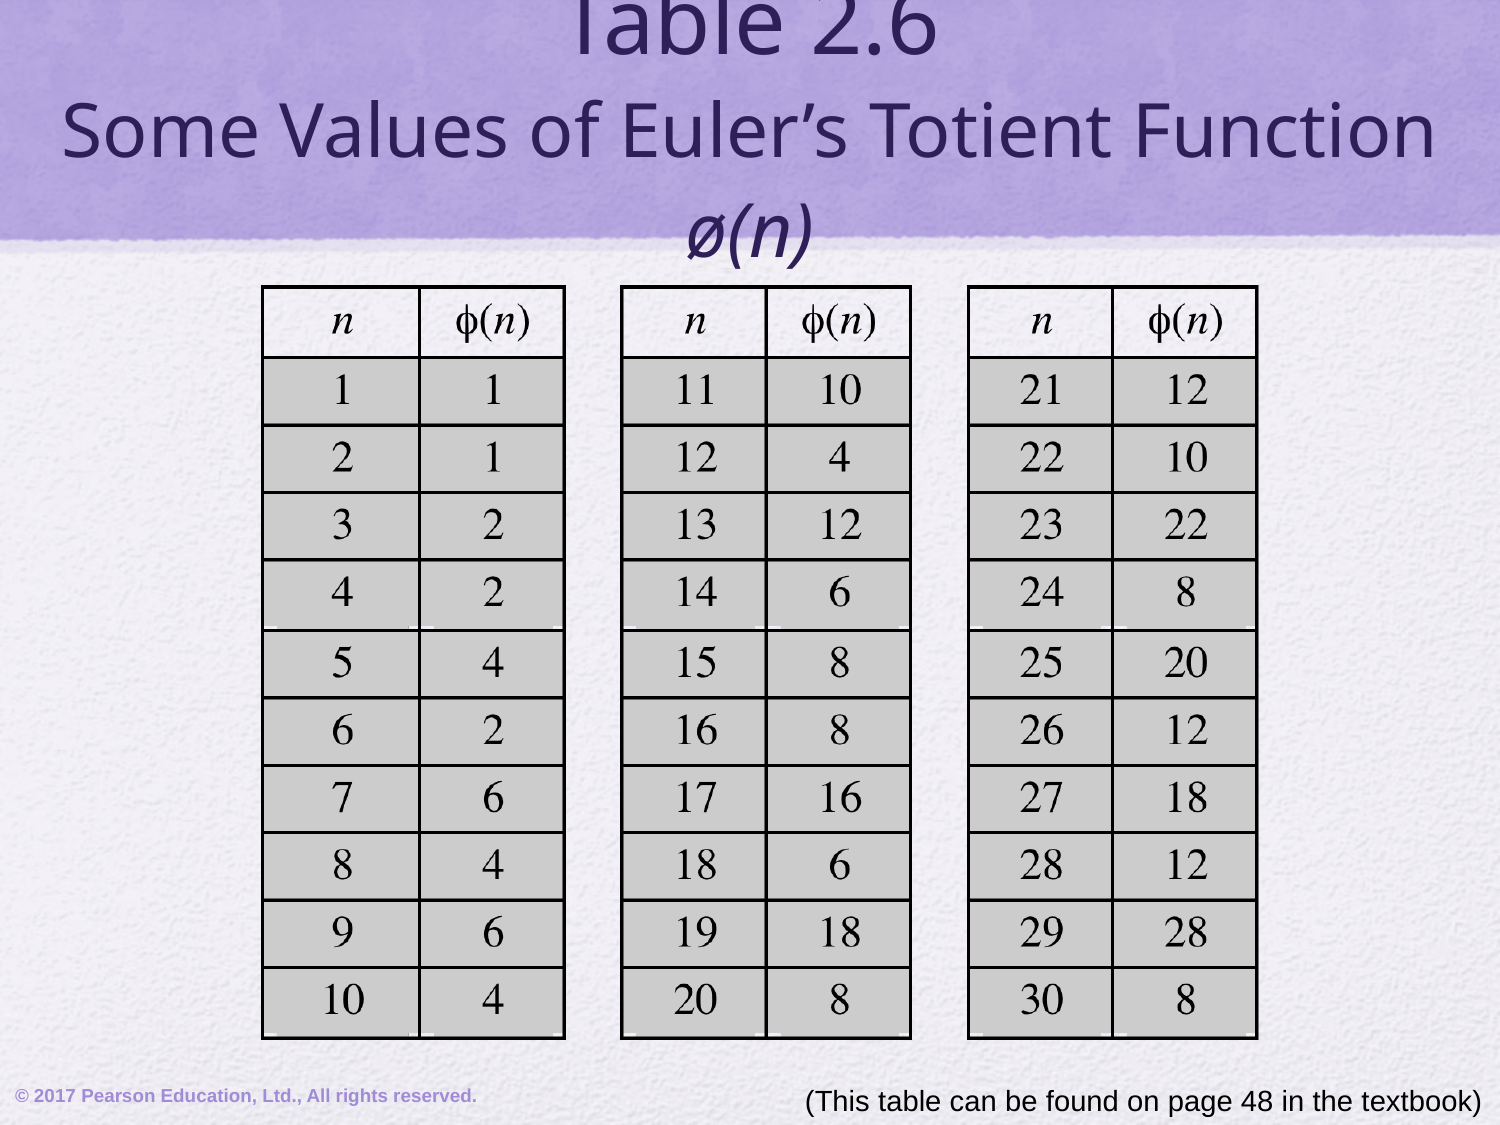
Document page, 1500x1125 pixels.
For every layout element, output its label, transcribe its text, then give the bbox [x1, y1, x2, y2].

title Table 2.6 Some Values of Euler’s Totient Function ø(n) [0, 6, 1500, 239]
picture [0, 239, 1500, 1125]
text_box (This table can be found on page 48 in the textbook) [790, 1074, 1499, 1125]
footer © 2017 Pearson Education, Ltd., All rights reserved. [0, 1065, 790, 1125]
